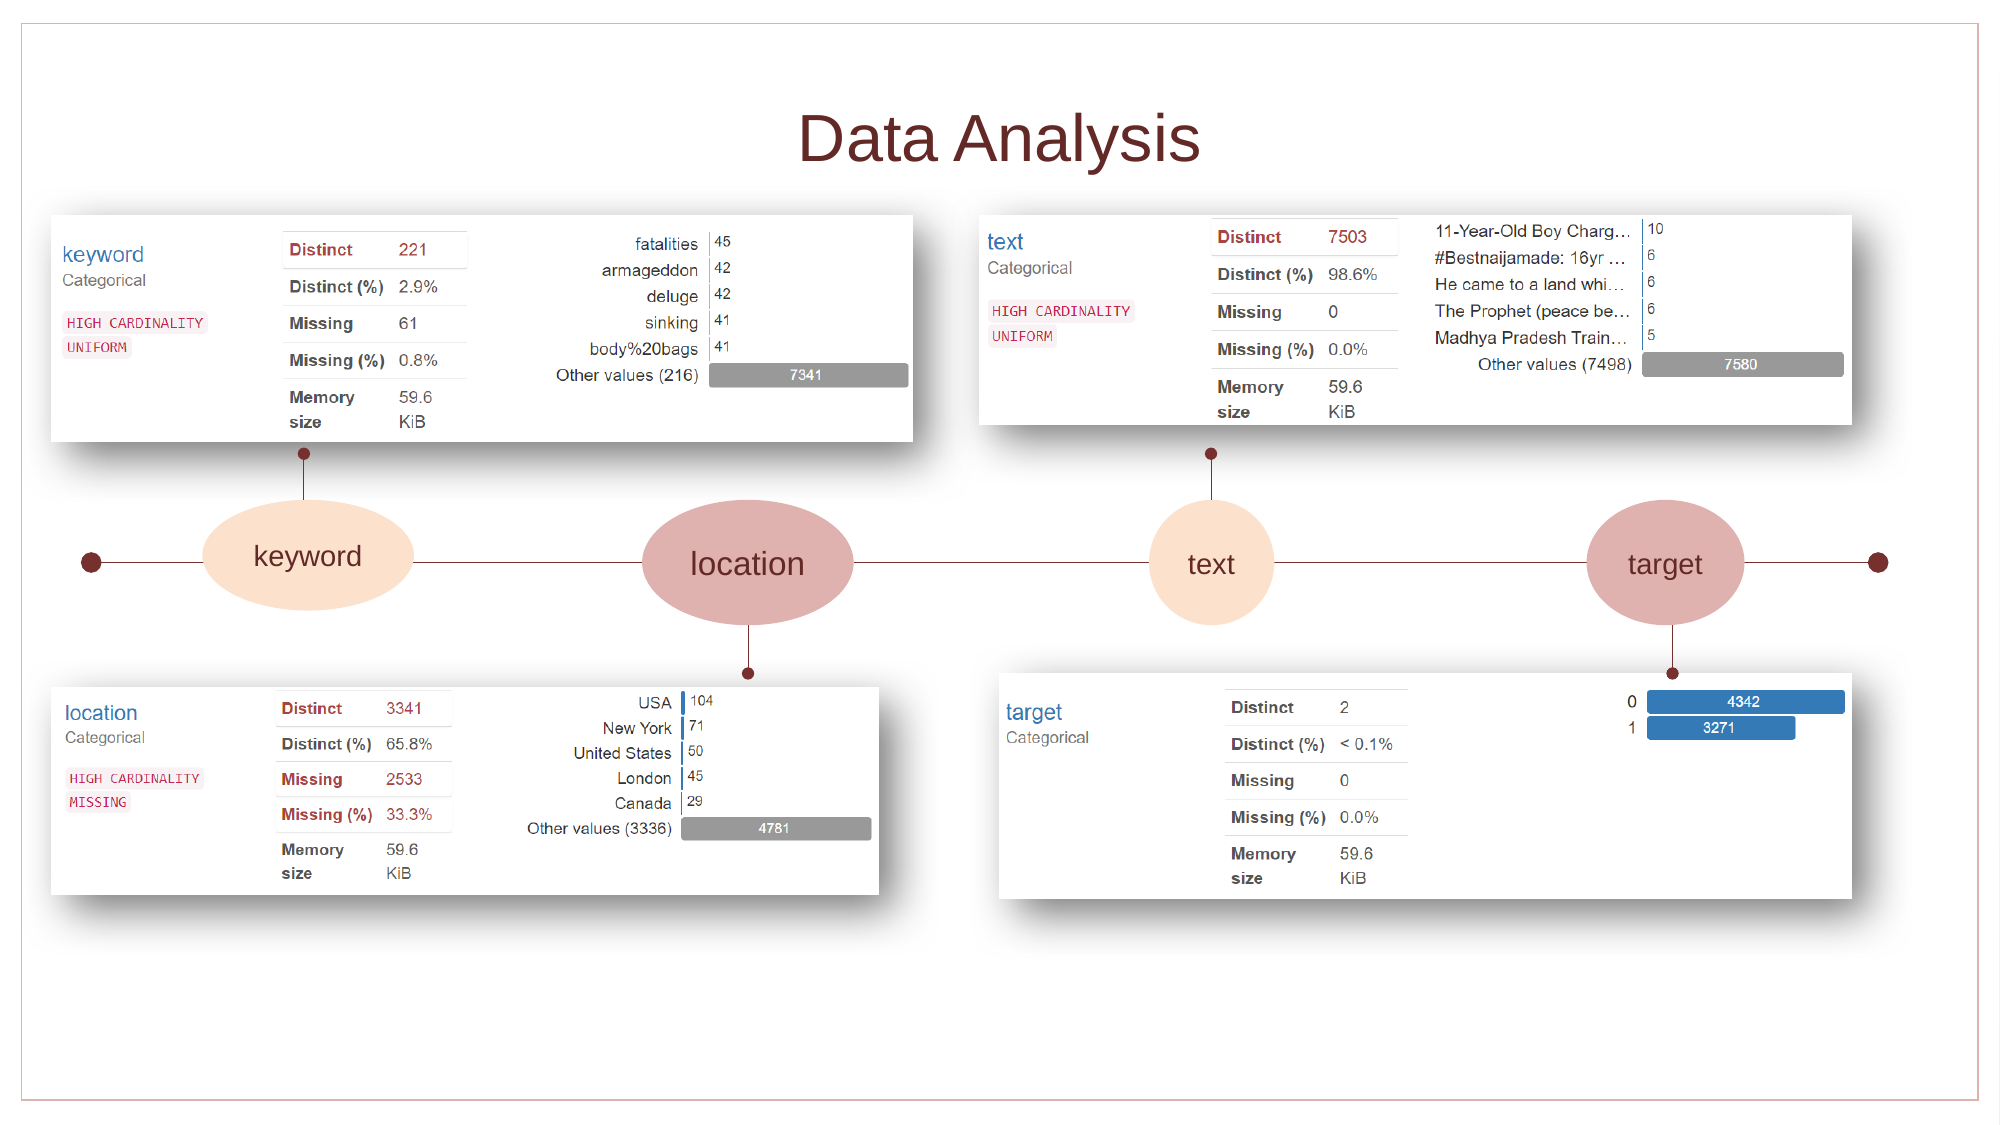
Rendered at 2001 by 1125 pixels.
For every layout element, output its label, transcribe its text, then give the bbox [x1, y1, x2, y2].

text_box text [1147, 498, 1276, 627]
text_box target [1585, 498, 1746, 627]
text_box location [641, 498, 855, 627]
text_box Data Analysis [766, 94, 1234, 175]
text_box keyword [201, 498, 415, 612]
picture [999, 673, 1852, 899]
picture [979, 215, 1852, 425]
picture [51, 215, 913, 443]
picture [51, 687, 879, 895]
